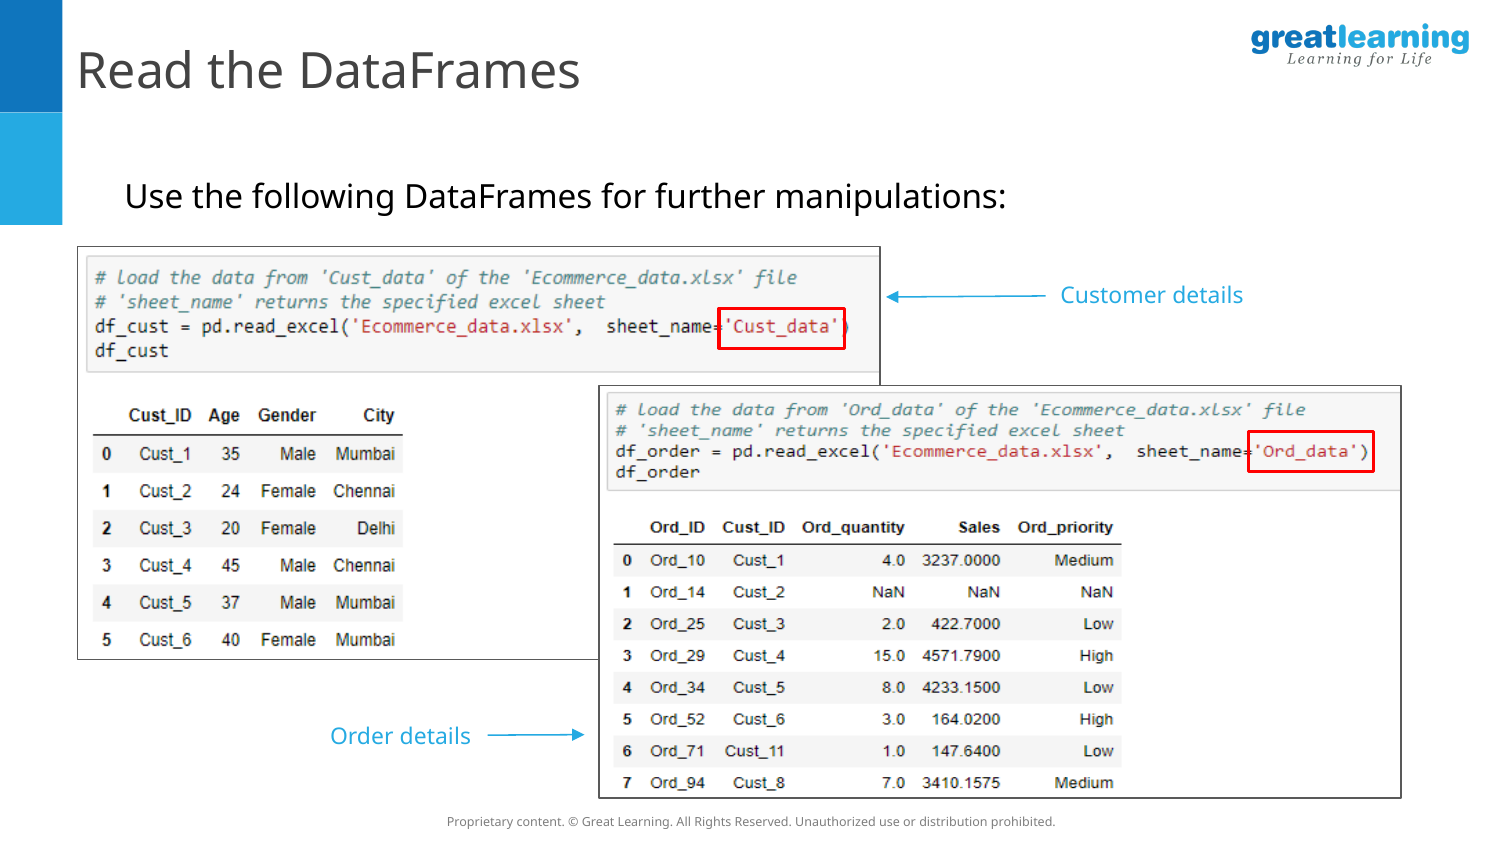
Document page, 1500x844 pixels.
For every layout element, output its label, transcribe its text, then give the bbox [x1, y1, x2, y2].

text_box [0, 0, 63, 112]
text_box Customer details [1045, 261, 1407, 331]
text_box Read the DataFrames [61, 23, 1285, 110]
text_box Order details [315, 702, 488, 767]
picture [78, 247, 1401, 798]
text_box Use the following DataFrames for further manipulations: [109, 154, 1113, 219]
picture [1285, 23, 1469, 67]
text_box [0, 112, 63, 225]
